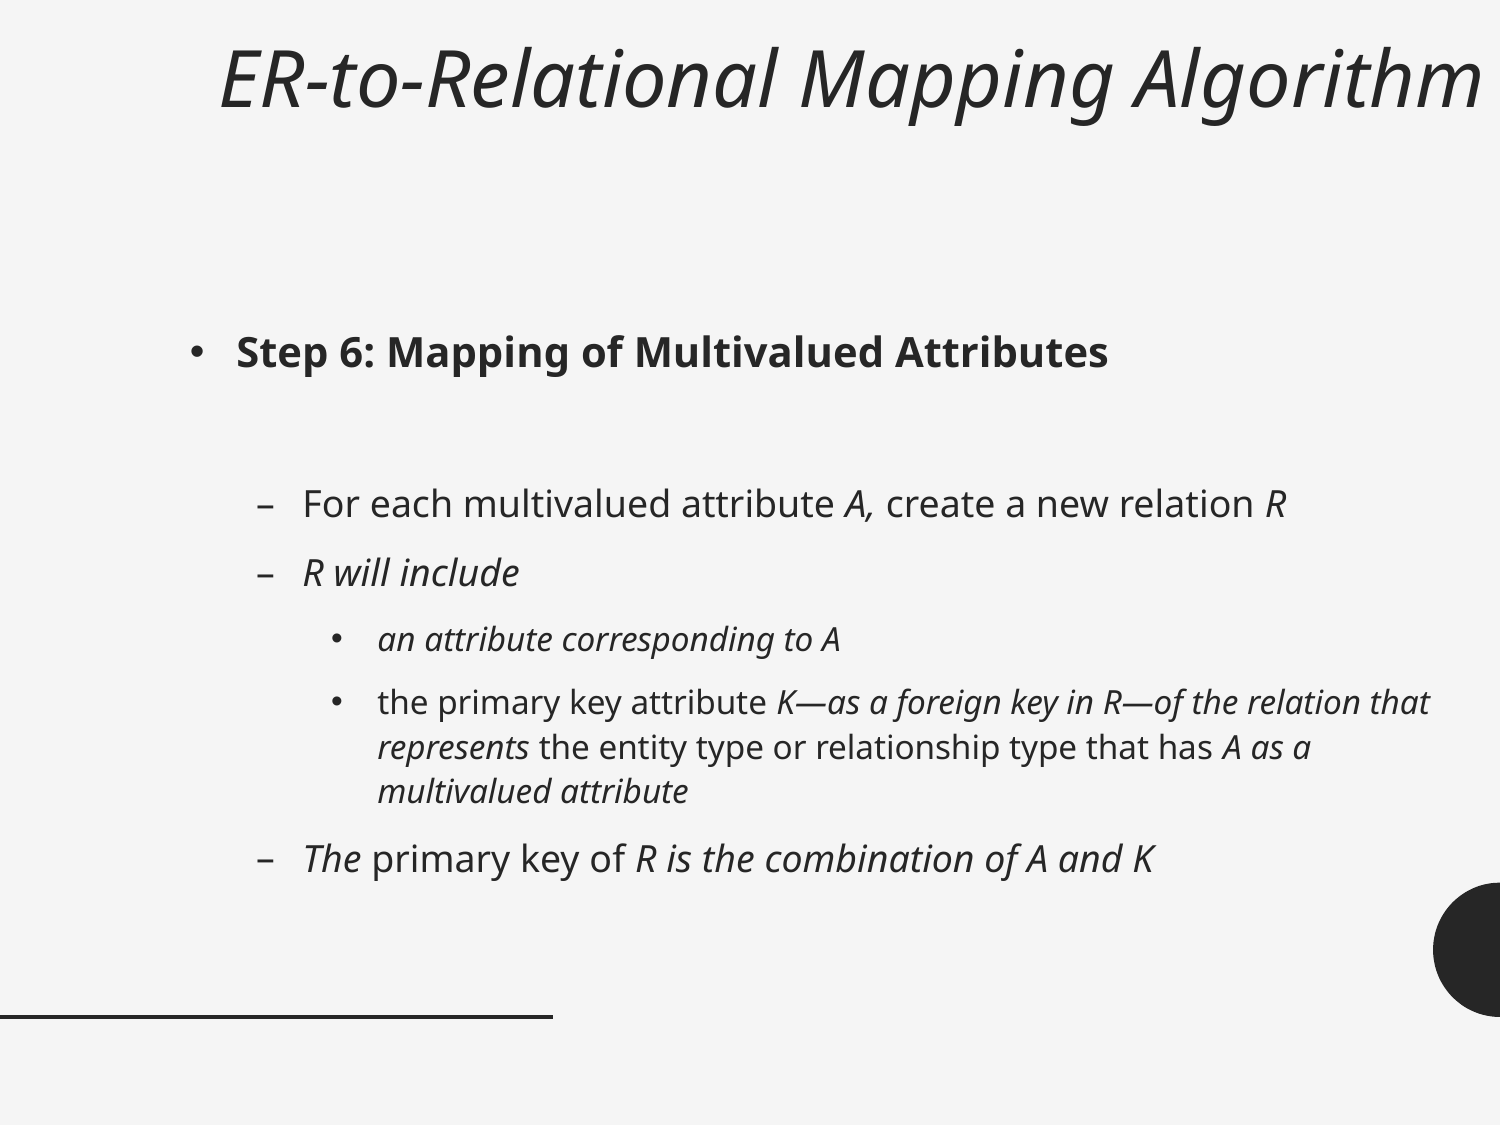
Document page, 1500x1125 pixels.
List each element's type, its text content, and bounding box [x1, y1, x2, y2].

title ER-to-Relational Mapping Algorithm [162, 31, 1500, 282]
list Step 6: Mapping of Multivalued Attributes For each multivalued attribute A, create a new relation R R will include an attribute corresponding to A the primary key attribute K—as a foreign key in R—of the relation that represents the entity type or relationship type that has A as a multivalued attribute The primary key of R is the combination of A and K [174, 312, 1500, 1063]
